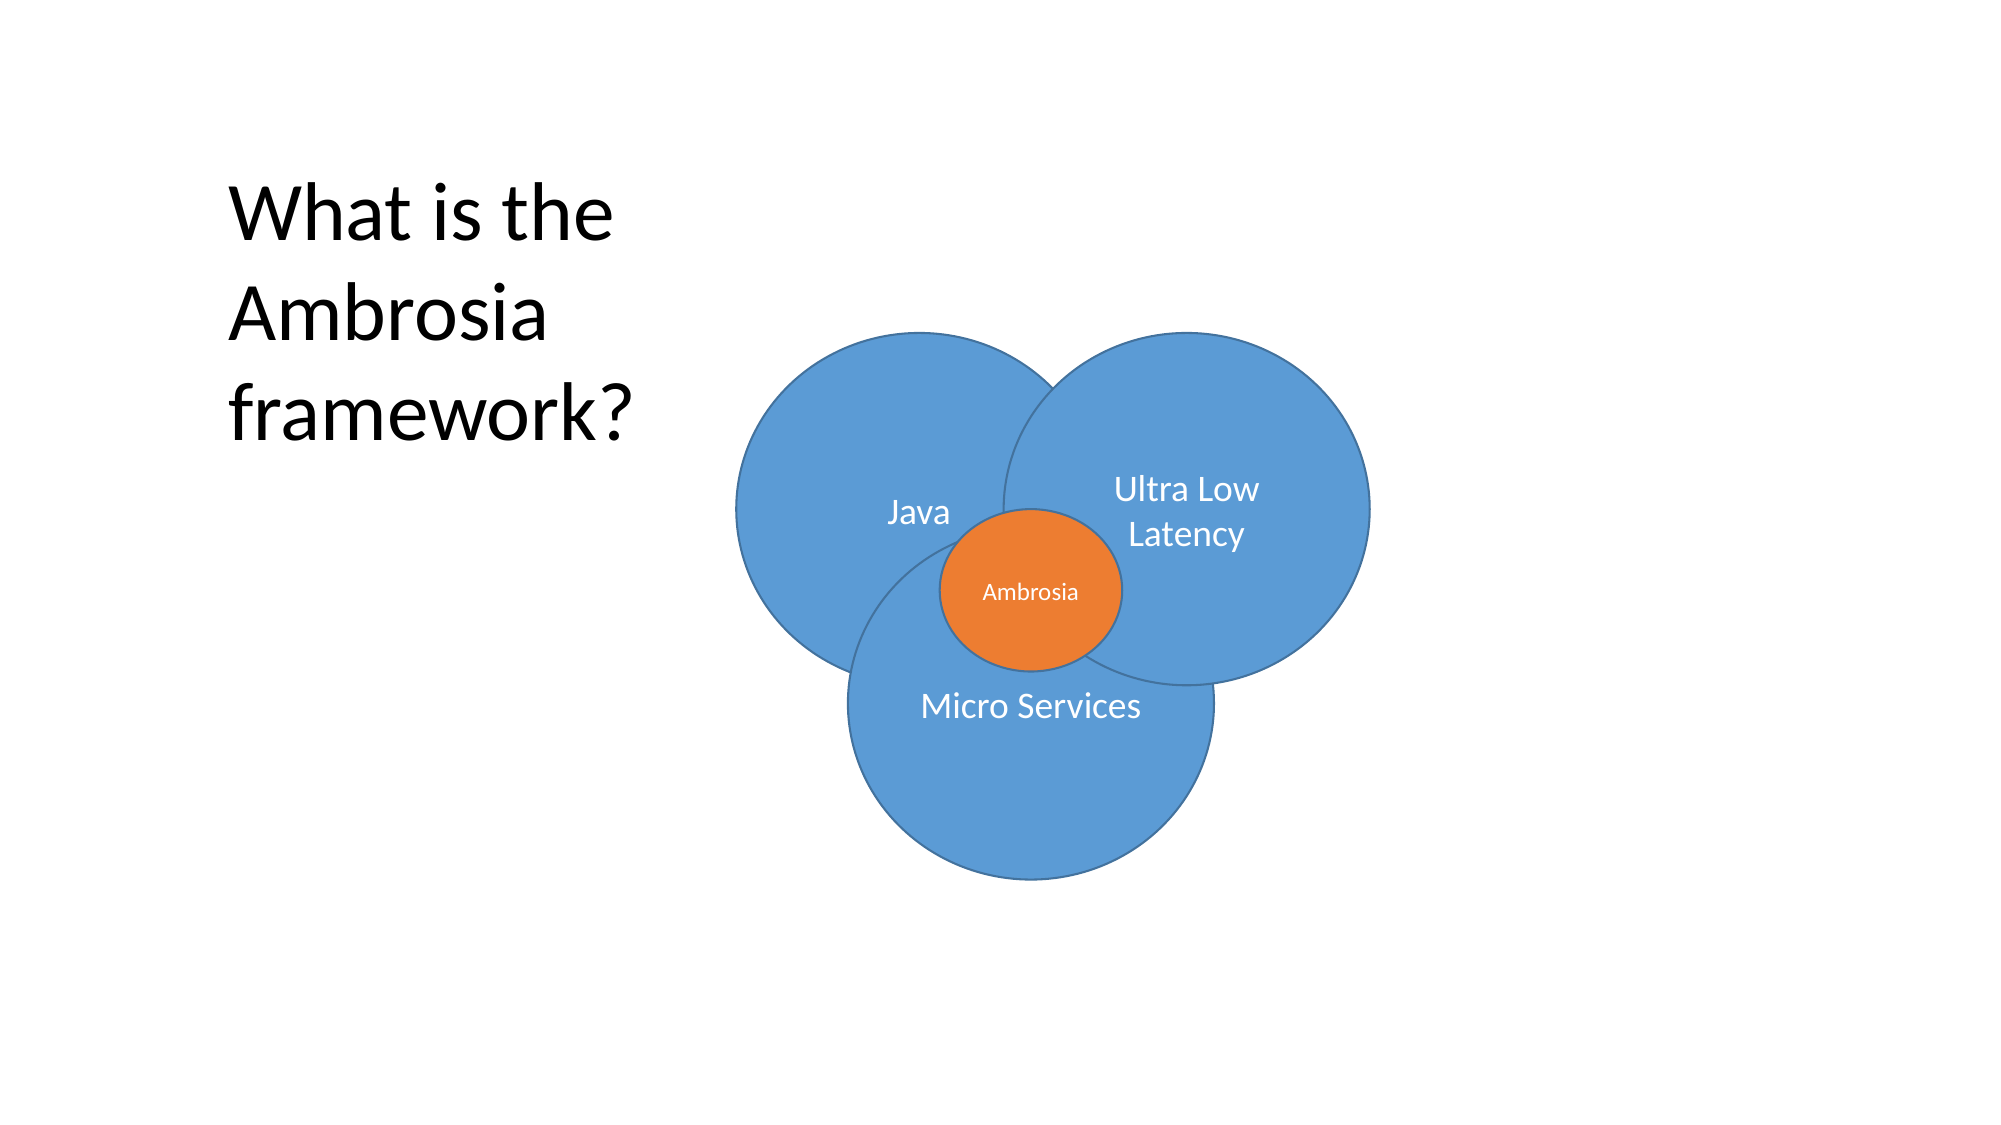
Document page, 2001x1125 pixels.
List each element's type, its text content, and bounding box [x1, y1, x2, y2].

text_box Ambrosia [938, 508, 1124, 673]
text_box Micro Services [846, 541, 1216, 881]
text_box Ultra Low Latency [1002, 331, 1371, 687]
text_box What is the Ambrosia framework? [213, 149, 697, 465]
text_box Java [735, 331, 1053, 673]
